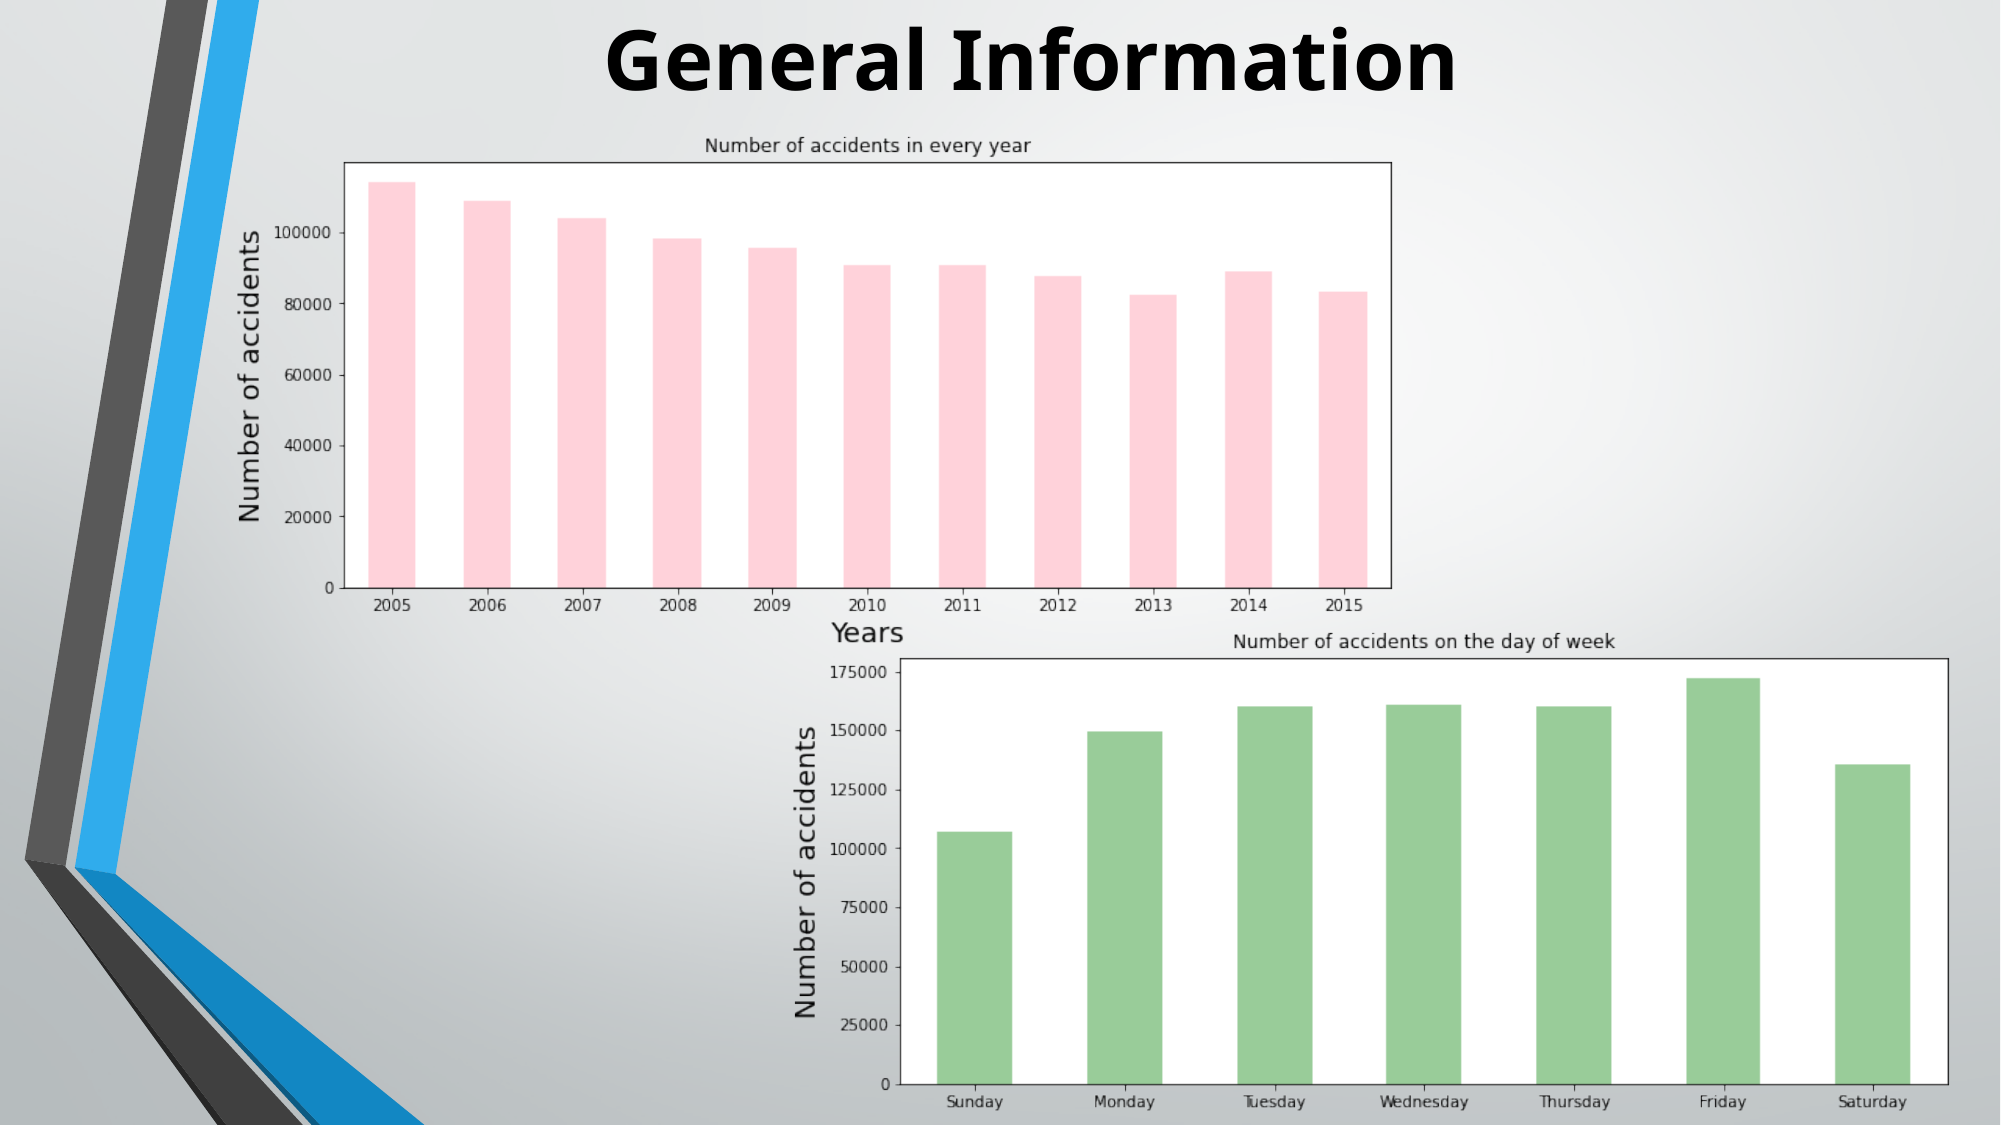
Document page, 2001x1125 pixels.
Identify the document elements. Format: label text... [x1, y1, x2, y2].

text_box General Information [589, 0, 1829, 115]
picture [228, 126, 1959, 1122]
